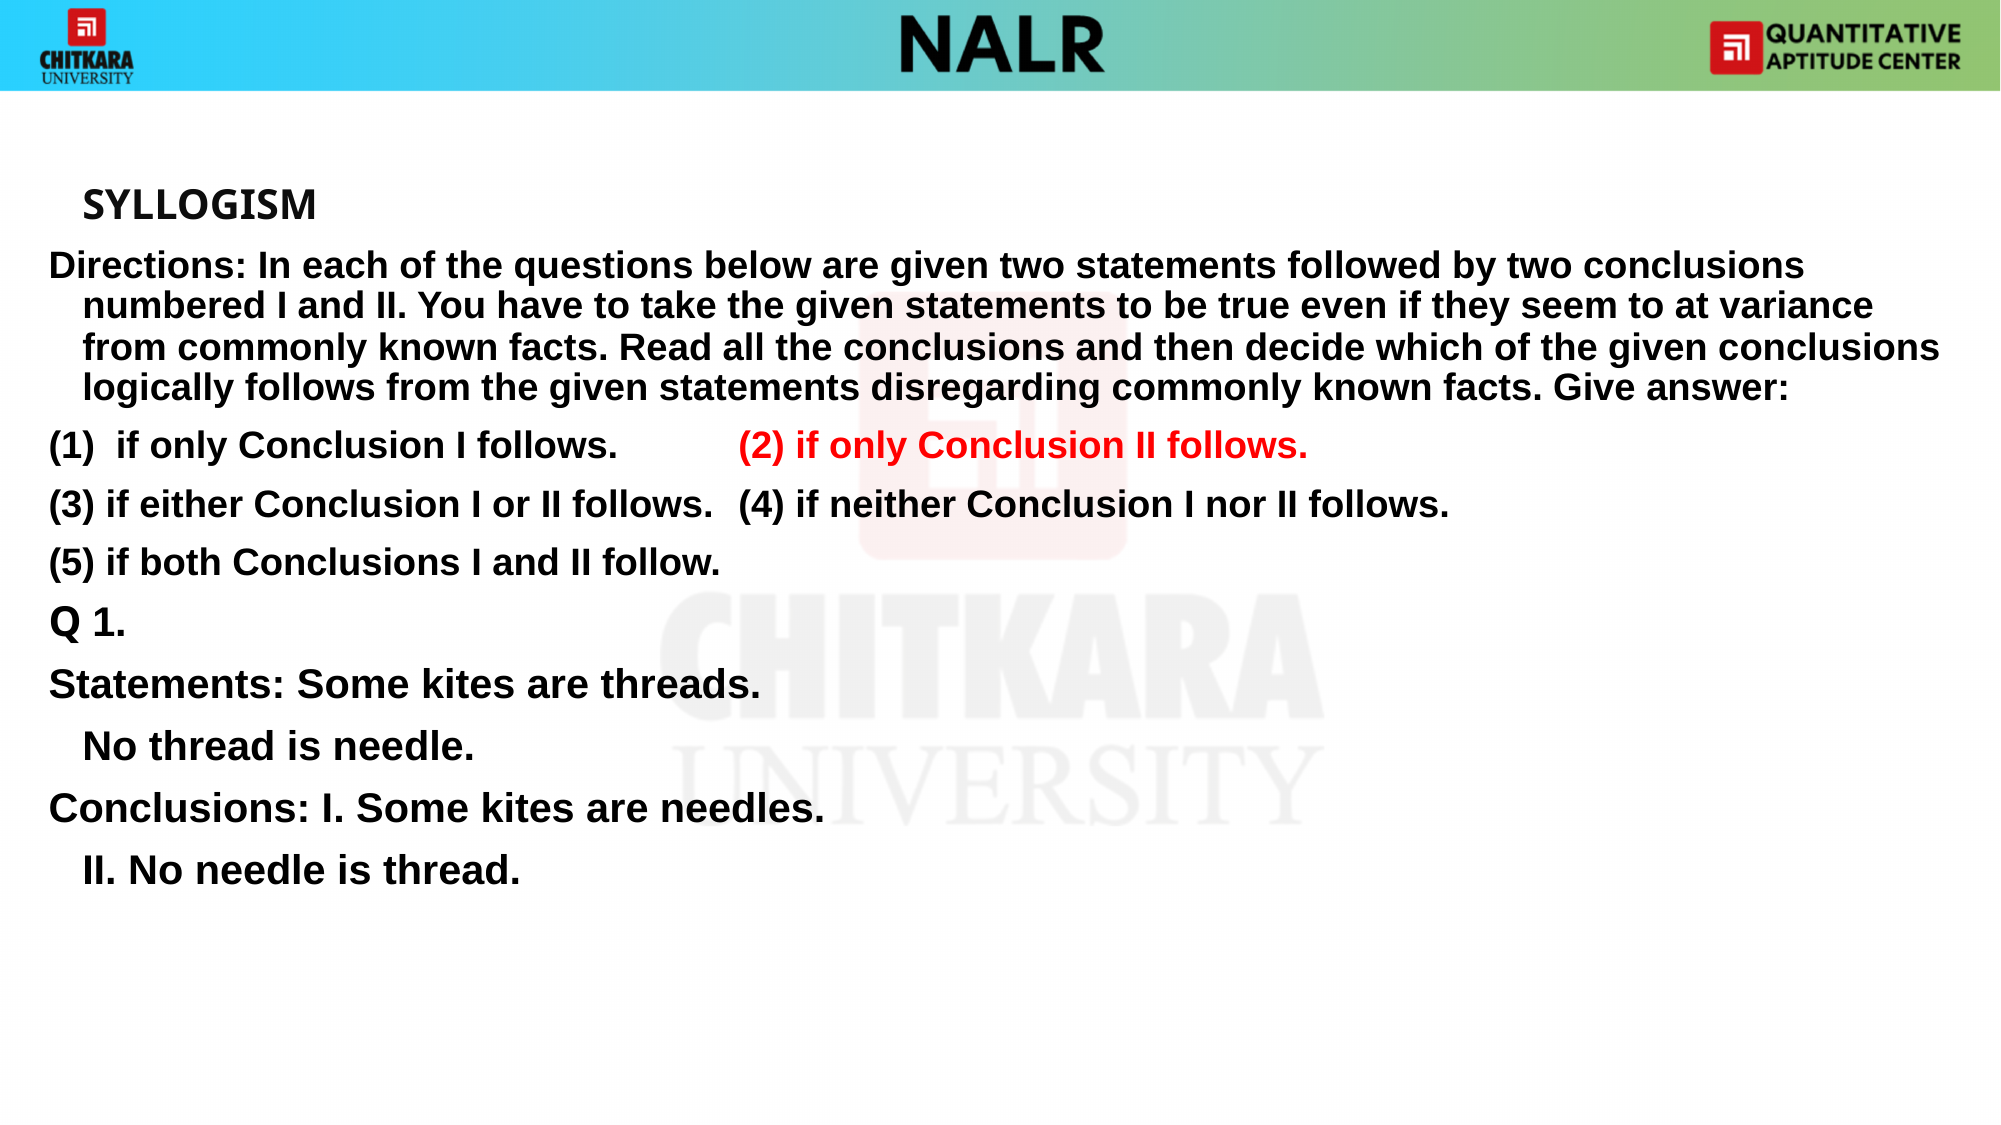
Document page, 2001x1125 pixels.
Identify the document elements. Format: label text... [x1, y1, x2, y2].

picture [0, 0, 2001, 1125]
title [41, 31, 1959, 142]
list SYLLOGISM Directions: In each of the questions below are given two statements followed by two conclusions numbered I and II. You have to take the given statements to be true even if they seem to at variance from commonly known facts. Read all the conclusions and then decide which of the given conclusions logically follows from the given statements disregarding commonly known facts. Give answer: if only Conclusion I follows. (2) if only Conclusion II follows. (3) if either Conclusion I or II follows. (4) if neither Conclusion I nor II follows. (5) if both Conclusions I and II follow. Q 1. Statements: Some kites are threads. No thread is needle. Conclusions: I. Some kites are needles. II. No needle is thread. [33, 175, 1959, 1053]
